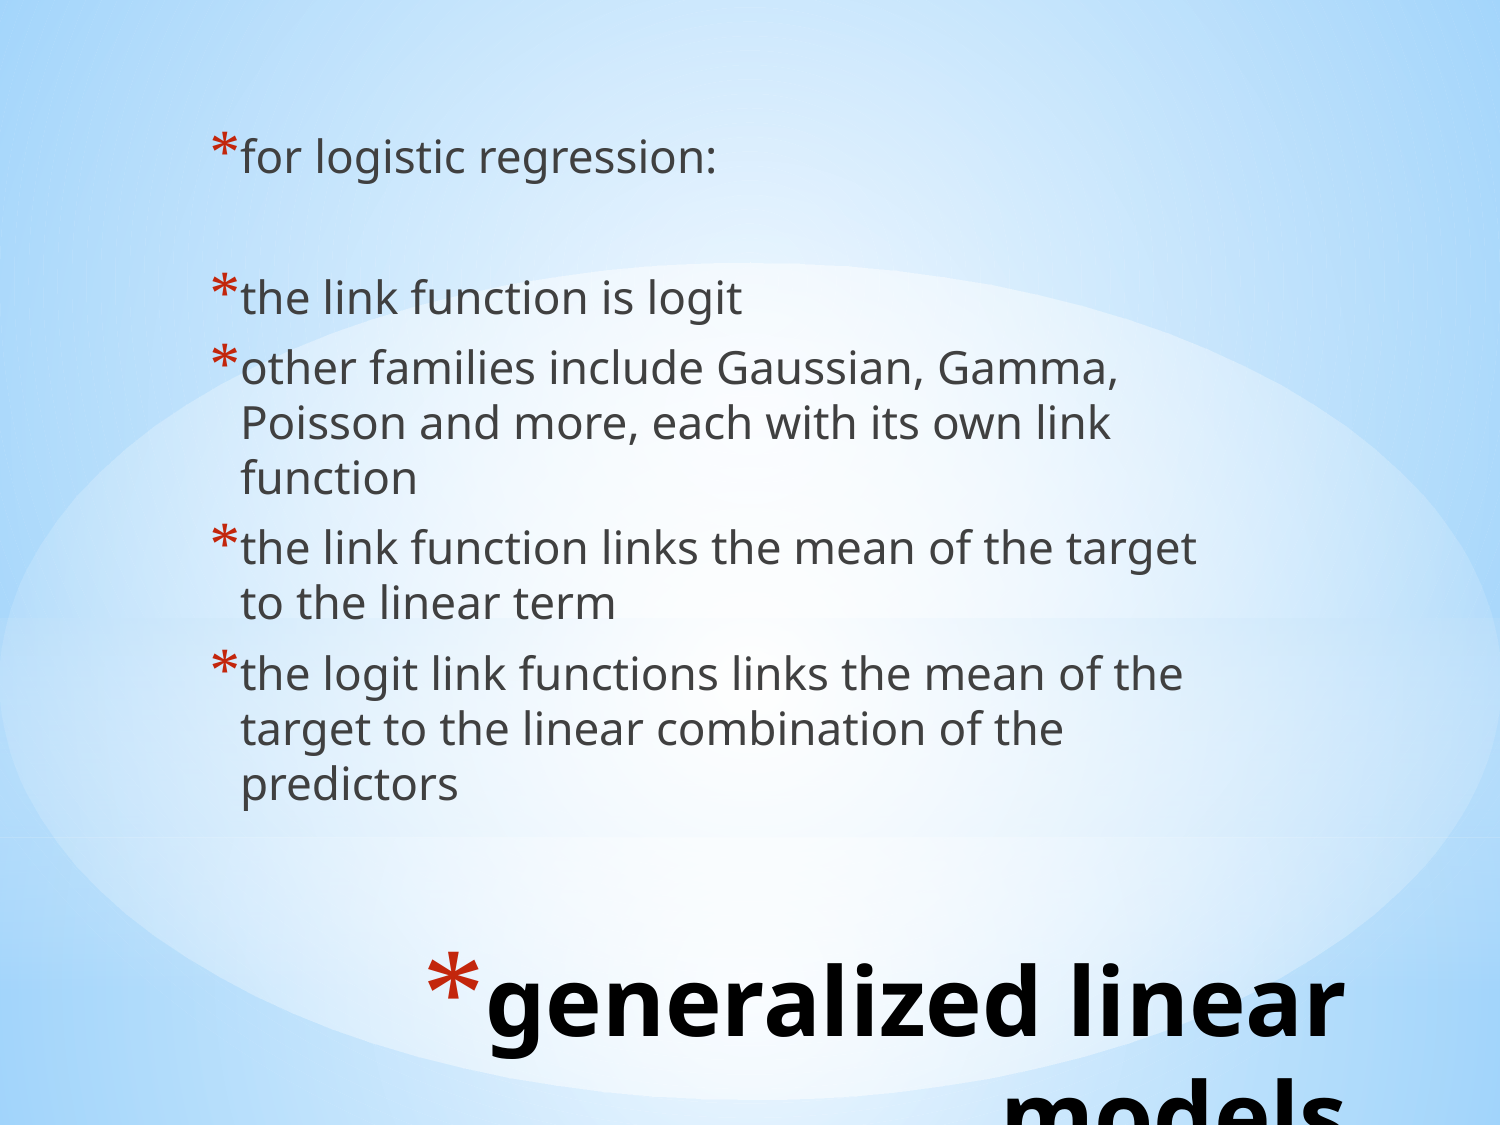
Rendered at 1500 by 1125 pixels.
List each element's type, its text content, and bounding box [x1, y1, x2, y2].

title generalized linear models [64, 933, 1363, 1121]
list for logistic regression: the link function is logit other families include Gaussian, Gamma, Poisson and more, each with its own link function the link function links the mean of the target to the linear term the logit link functions links the mean of the target to the linear combination of the predictors [187, 120, 1238, 828]
